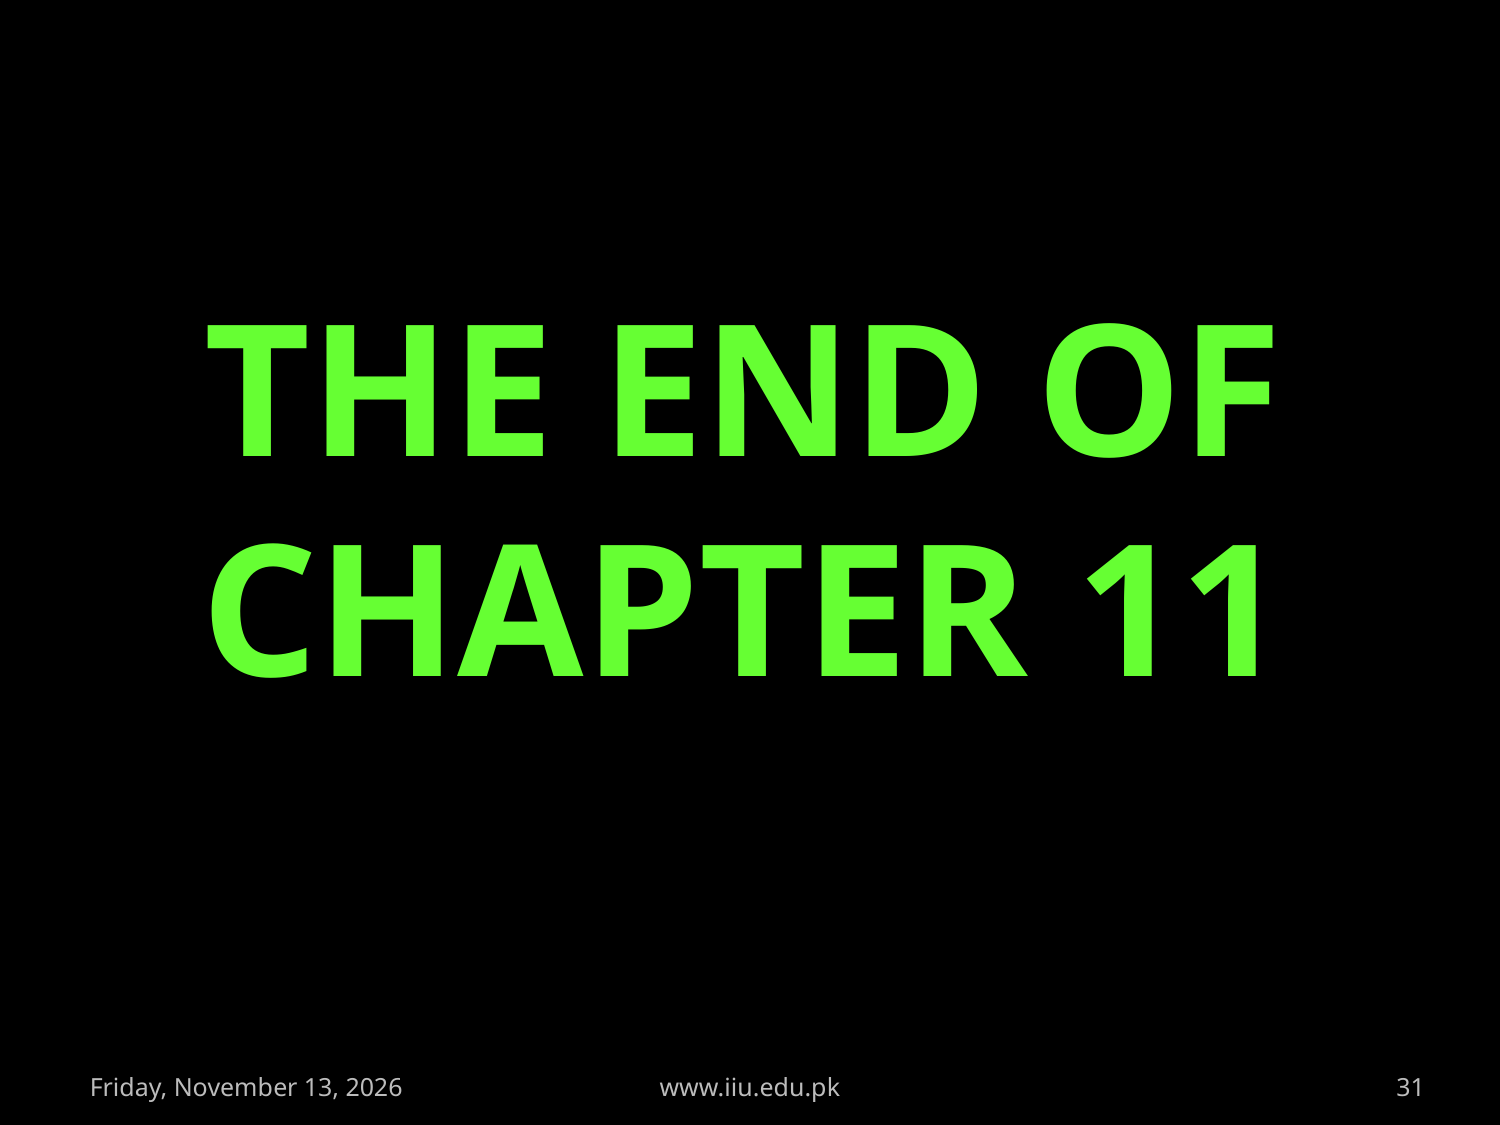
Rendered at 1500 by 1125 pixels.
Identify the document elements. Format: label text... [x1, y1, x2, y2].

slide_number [75, 1052, 425, 1113]
footer www.iiu.edu.pk [512, 1052, 988, 1113]
slide_number 31 [1299, 1052, 1425, 1113]
text_box THE End of Chapter 11 [62, 265, 1425, 721]
